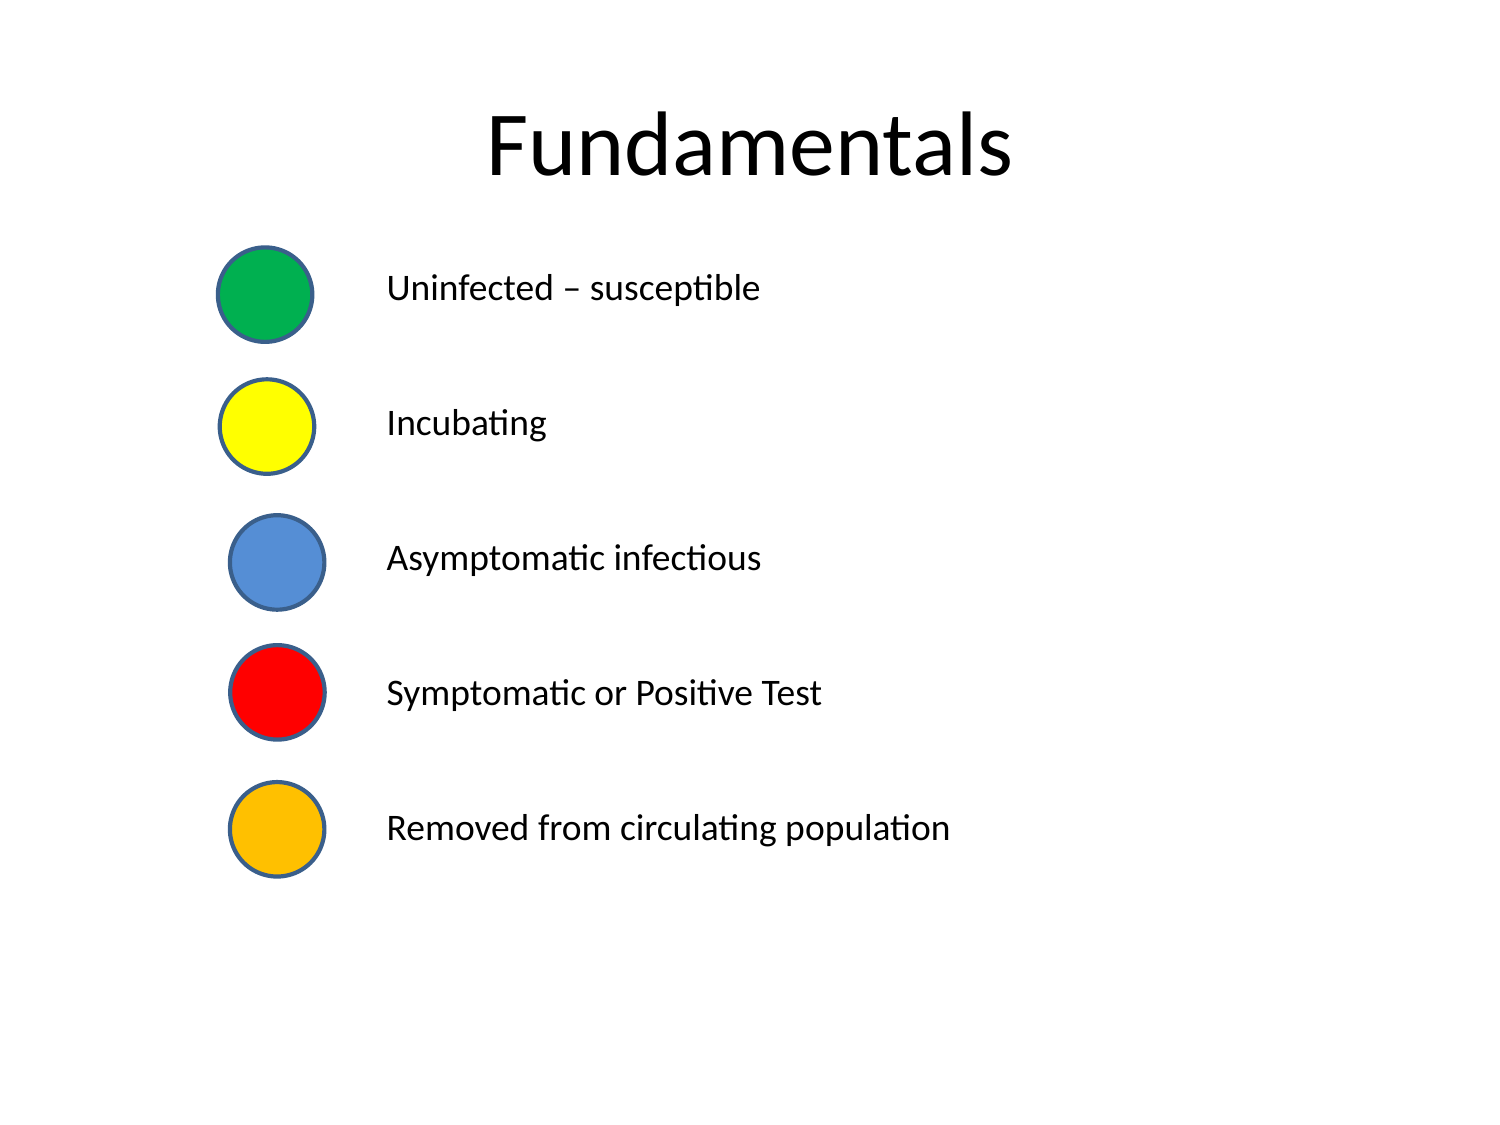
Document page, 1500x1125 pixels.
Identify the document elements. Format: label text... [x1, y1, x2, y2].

title Fundamentals [75, 45, 1425, 233]
text_box [228, 643, 327, 742]
text_box [217, 377, 317, 476]
text_box [215, 245, 315, 344]
text_box [227, 513, 327, 612]
text_box [227, 779, 327, 879]
text_box Uninfected – susceptible Incubating Asymptomatic infectious Symptomatic or Positive Test Removed from circulating population [371, 255, 1306, 856]
